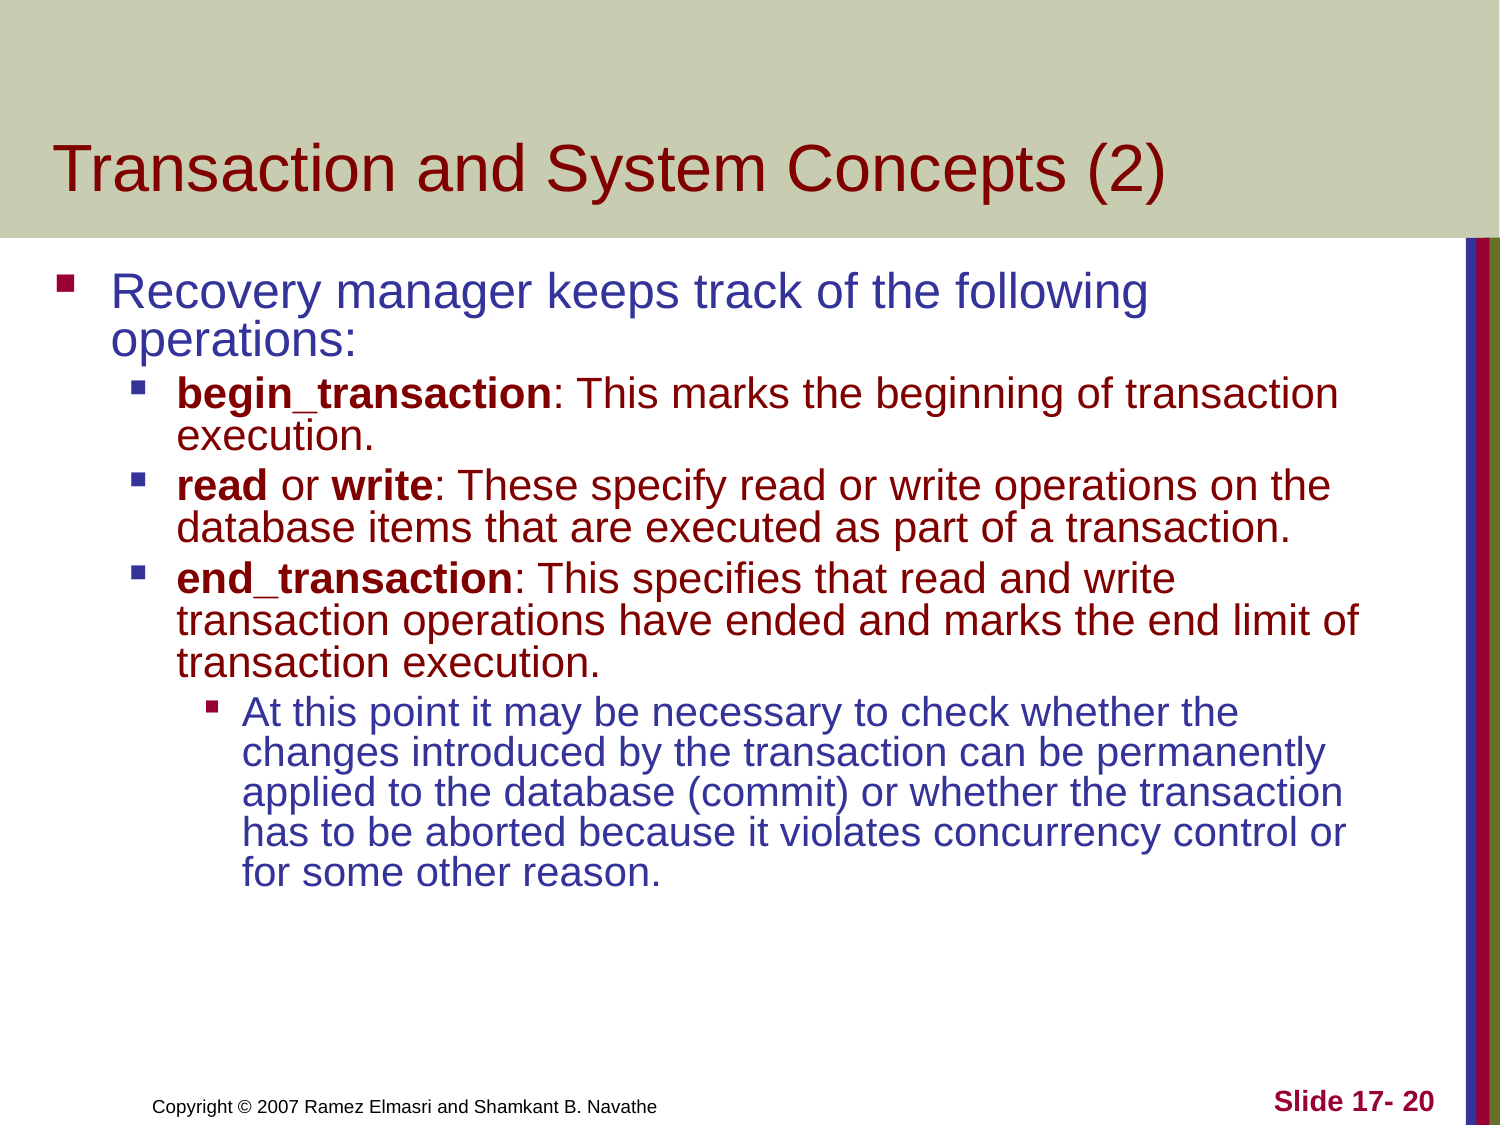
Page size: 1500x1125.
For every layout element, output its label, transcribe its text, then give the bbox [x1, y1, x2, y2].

title Transaction and System Concepts (2) [37, 49, 1317, 213]
list Recovery manager keeps track of the following operations: begin_transaction: This marks the beginning of transaction execution. read or write: These specify read or write operations on the database items that are executed as part of a transaction. end_transaction: This specifies that read and write transaction operations have ended and marks the end limit of transaction execution. At this point it may be necessary to check whether the changes introduced by the transaction can be permanently applied to the database (commit) or whether the transaction has to be aborted because it violates concurrency control or for some other reason. [39, 262, 1401, 1013]
slide_number Slide 17- 20 [1137, 1049, 1451, 1125]
